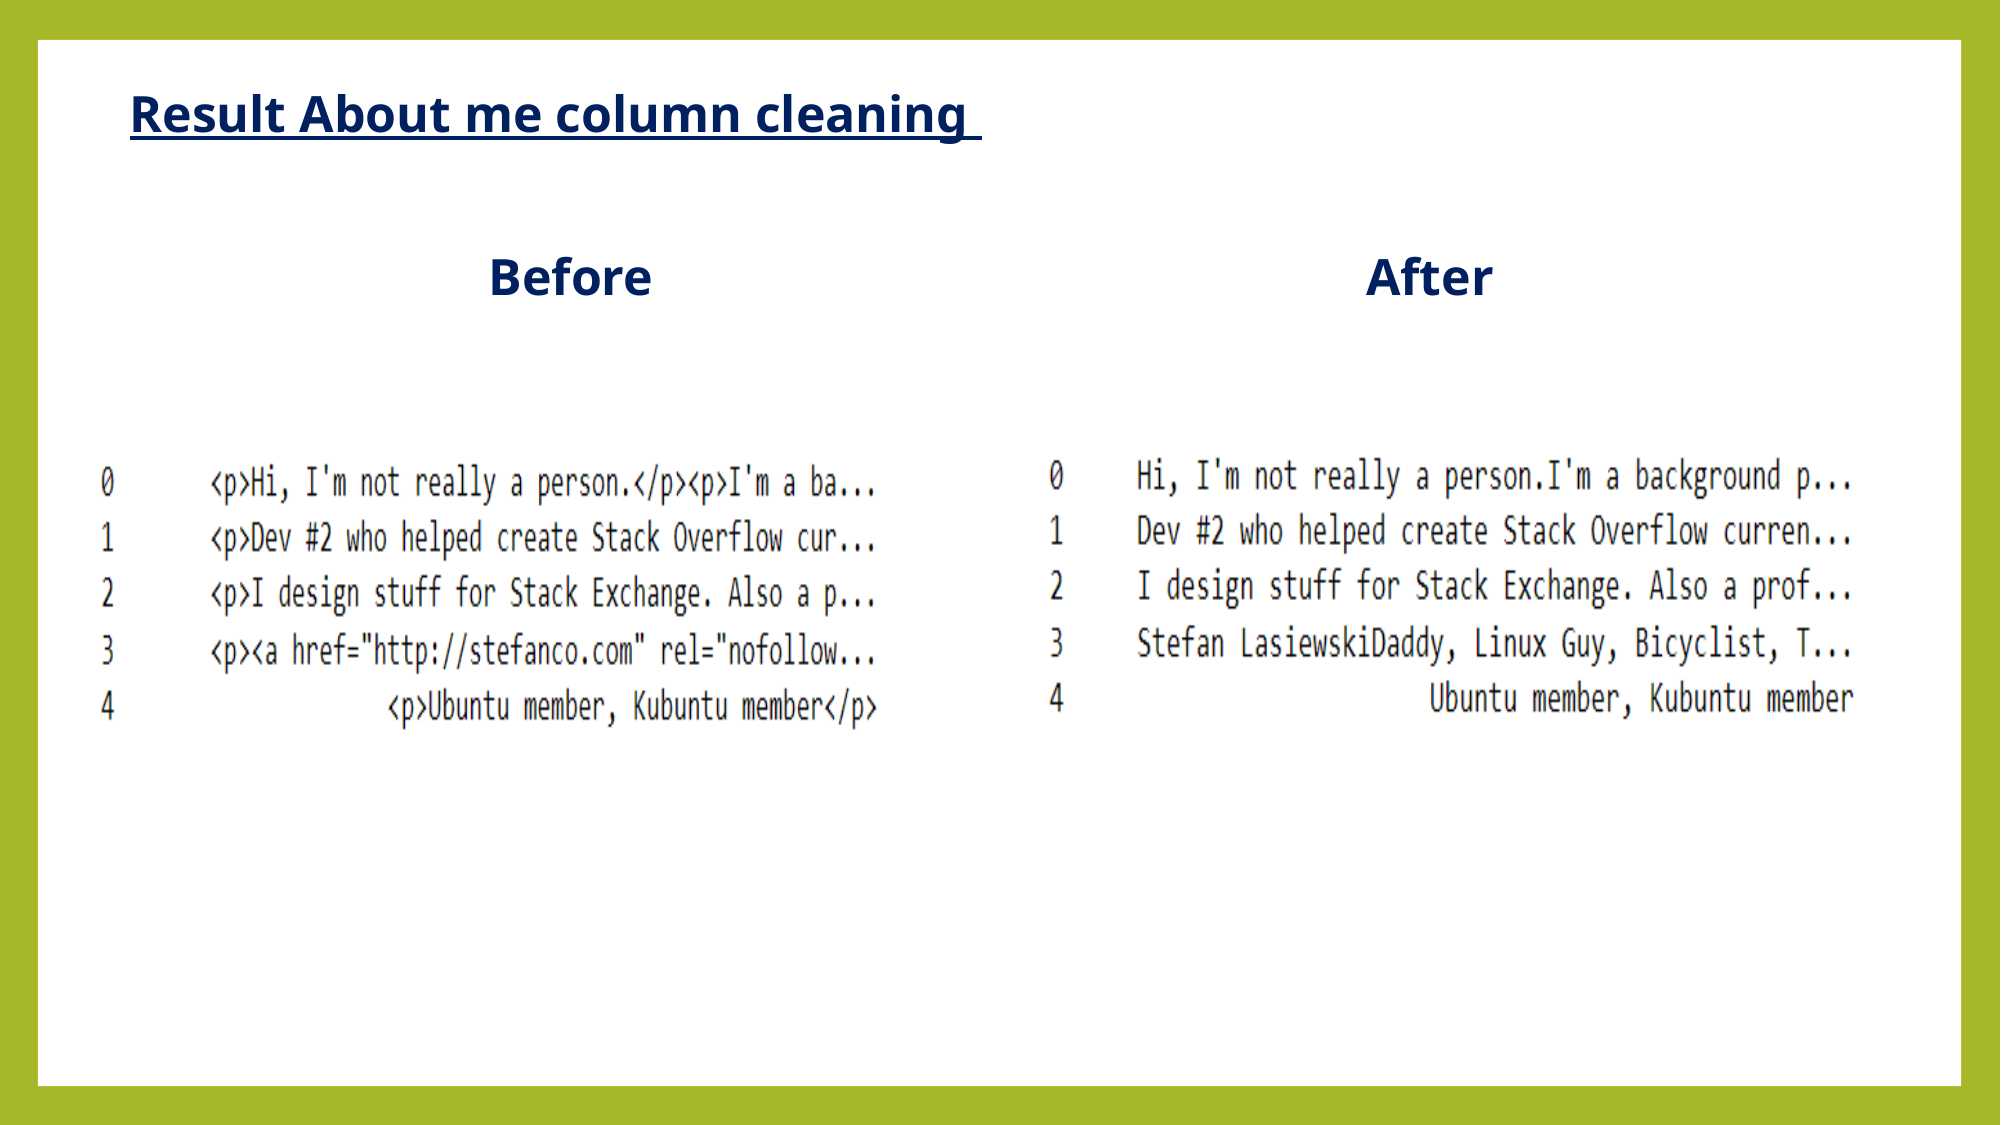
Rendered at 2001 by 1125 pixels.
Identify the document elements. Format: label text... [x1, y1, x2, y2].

list Before [187, 215, 968, 343]
list After [1040, 215, 1821, 343]
title Result About me column cleaning [114, 69, 1041, 164]
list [91, 441, 937, 766]
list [1029, 430, 1932, 726]
